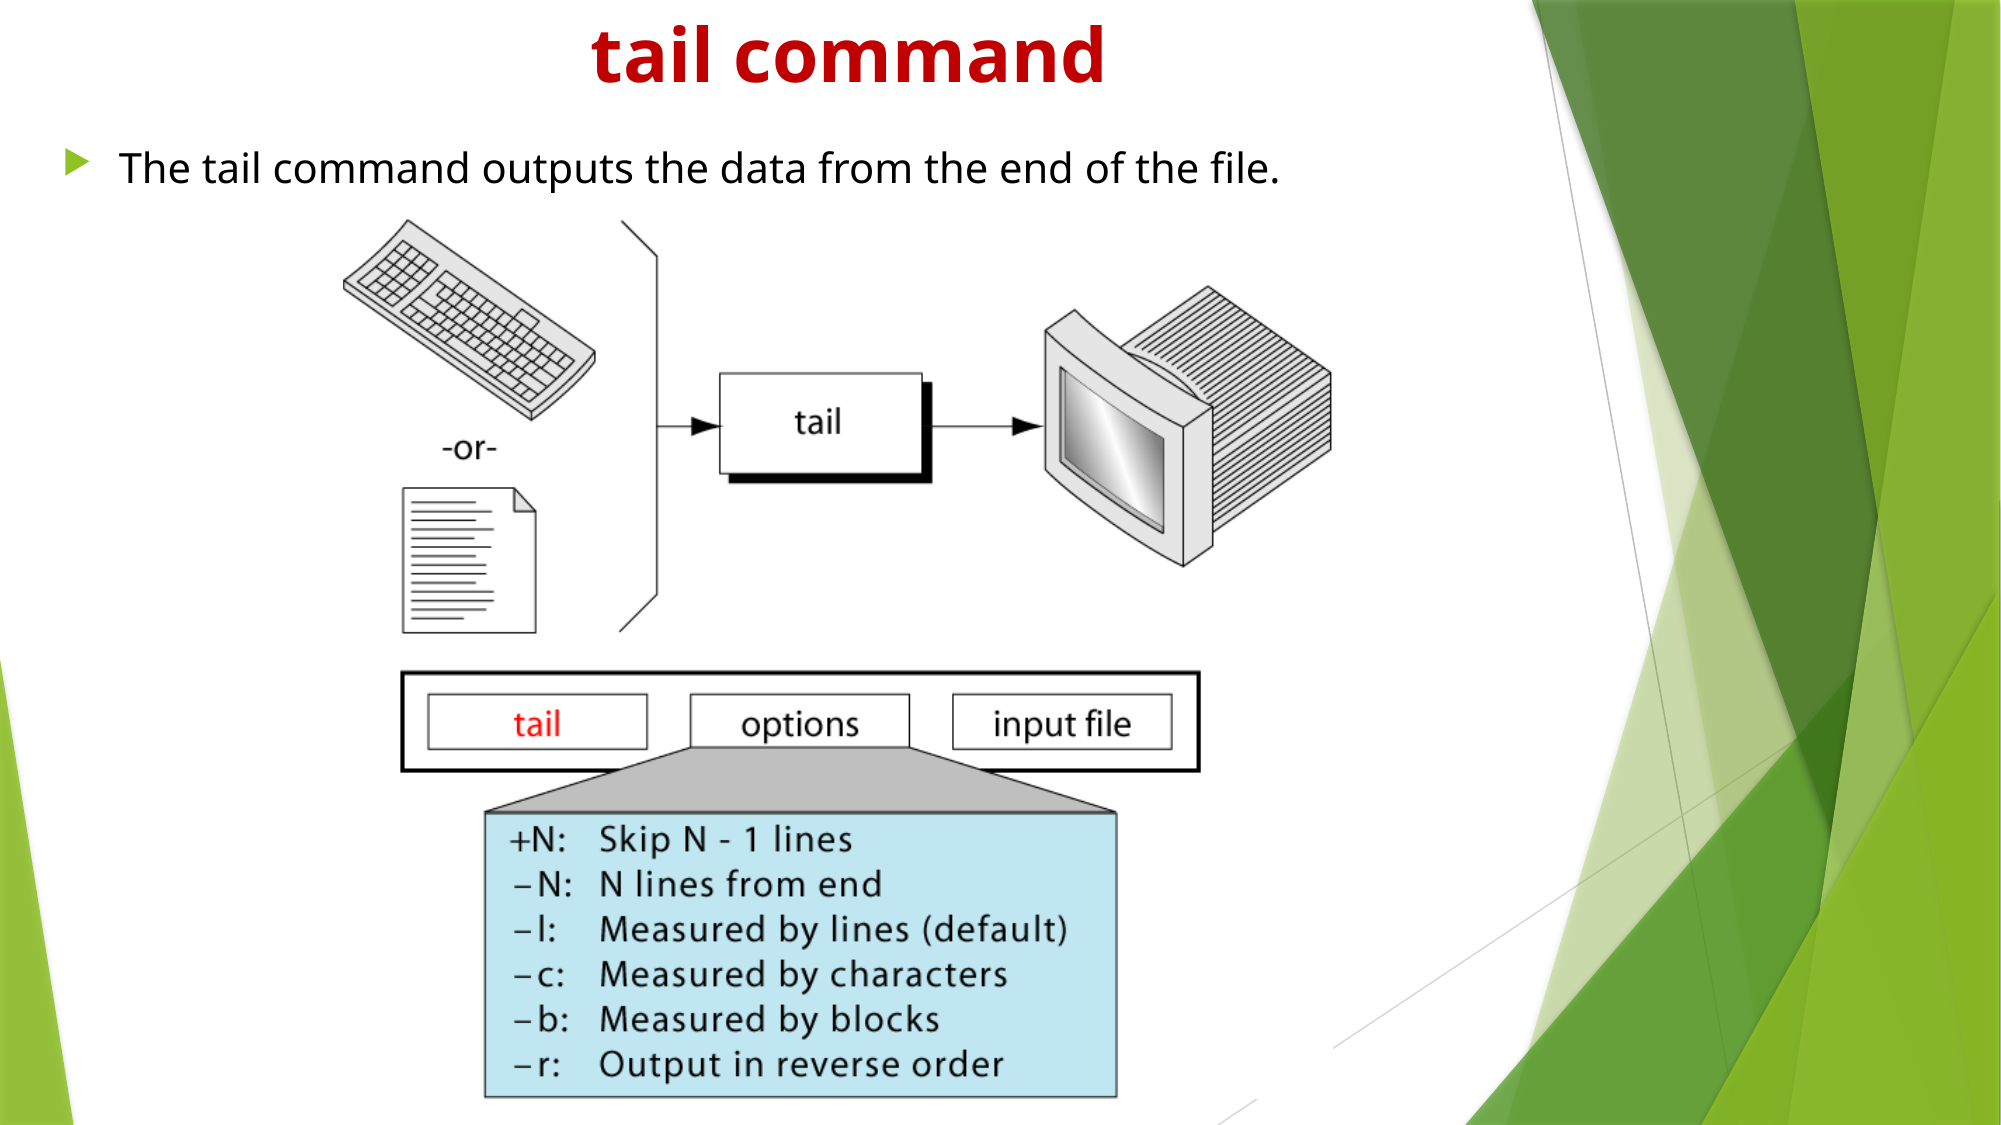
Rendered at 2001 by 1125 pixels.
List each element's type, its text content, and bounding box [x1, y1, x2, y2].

title tail command [575, 0, 1305, 109]
list The tail command outputs the data from the end of the file. [47, 109, 1729, 974]
picture [343, 218, 1333, 1100]
